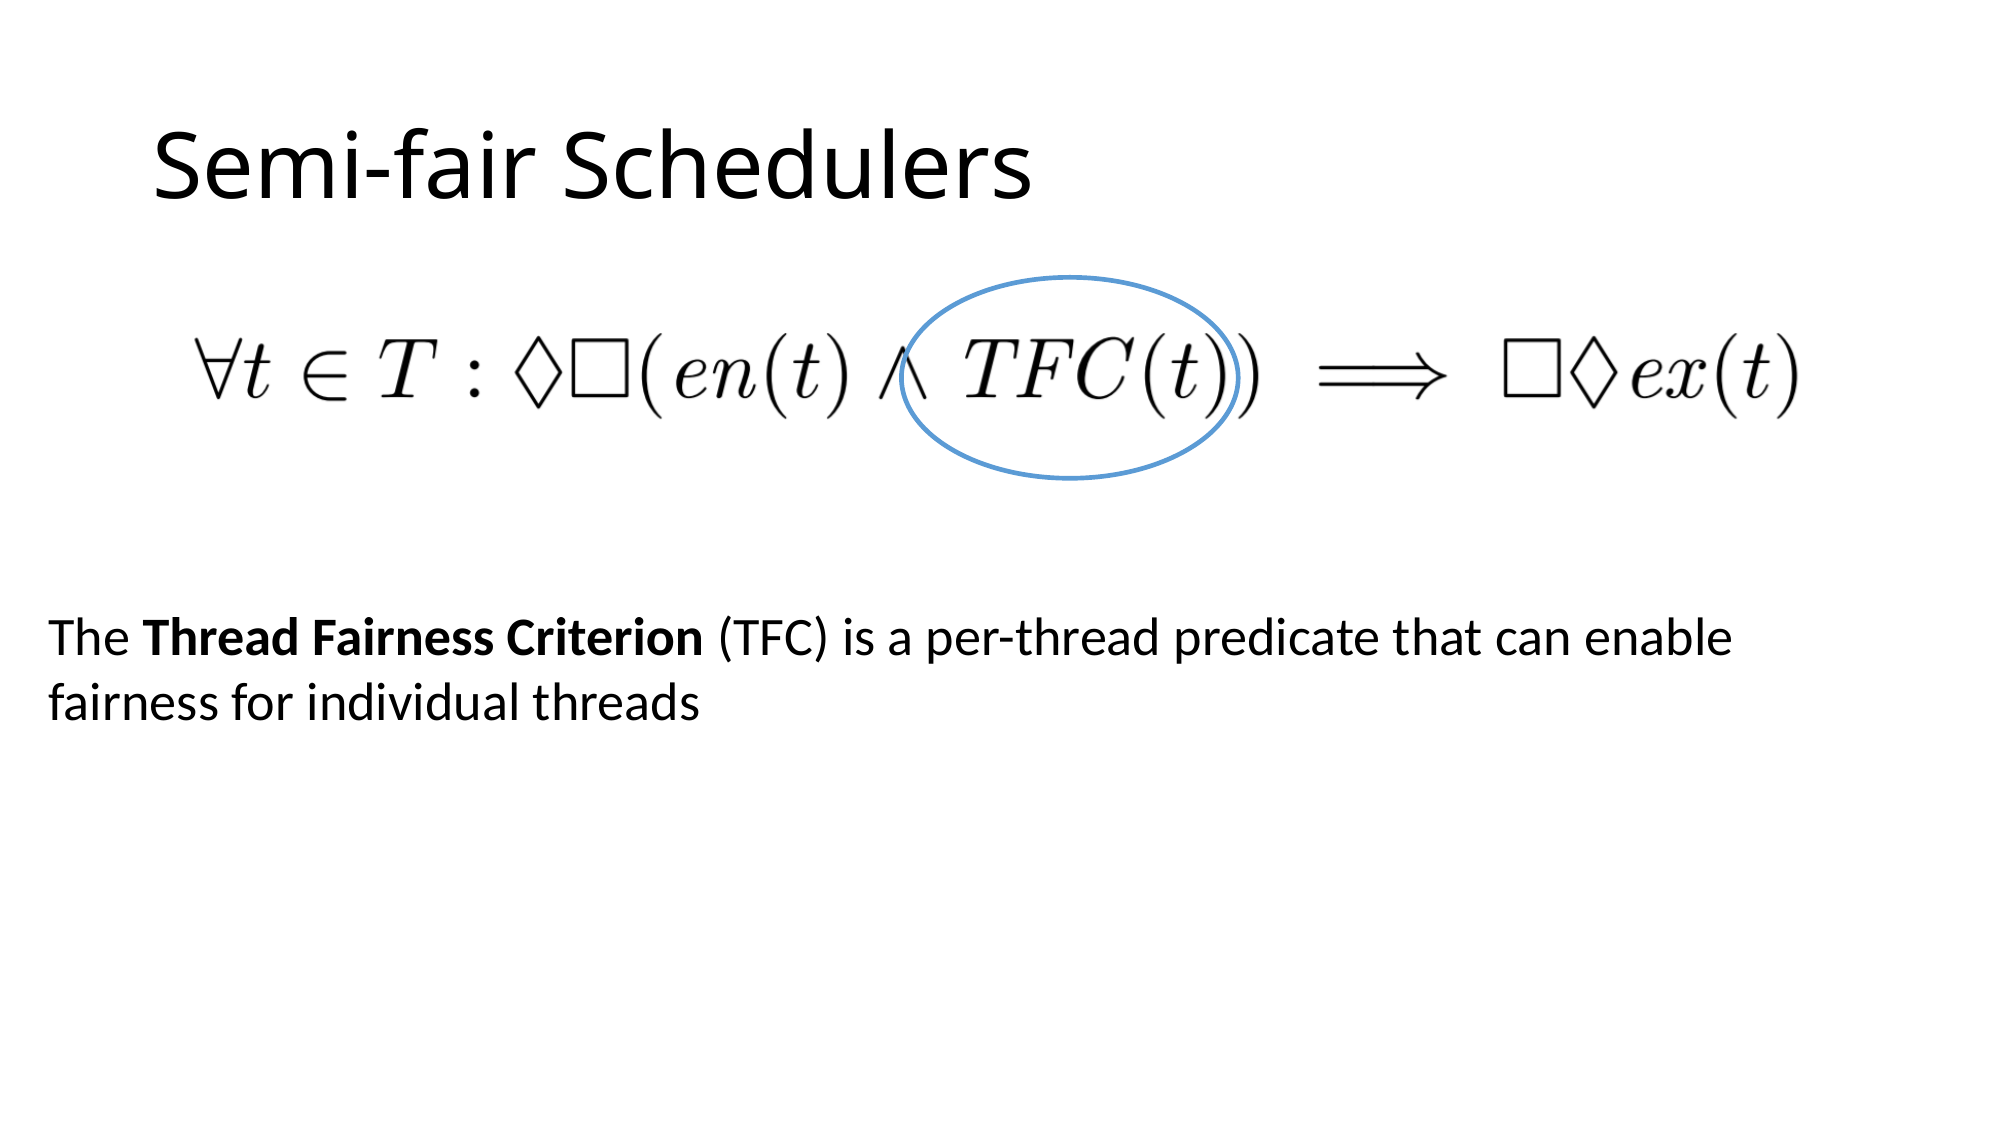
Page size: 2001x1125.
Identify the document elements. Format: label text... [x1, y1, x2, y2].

picture [176, 296, 1824, 463]
title Semi-fair Schedulers [137, 59, 1863, 278]
text_box [977, 463, 1162, 480]
text_box [969, 276, 1171, 296]
text_box The Thread Fairness Criterion (TFC) is a per-thread predicate that can enable fairness for individual threads [33, 593, 1890, 739]
